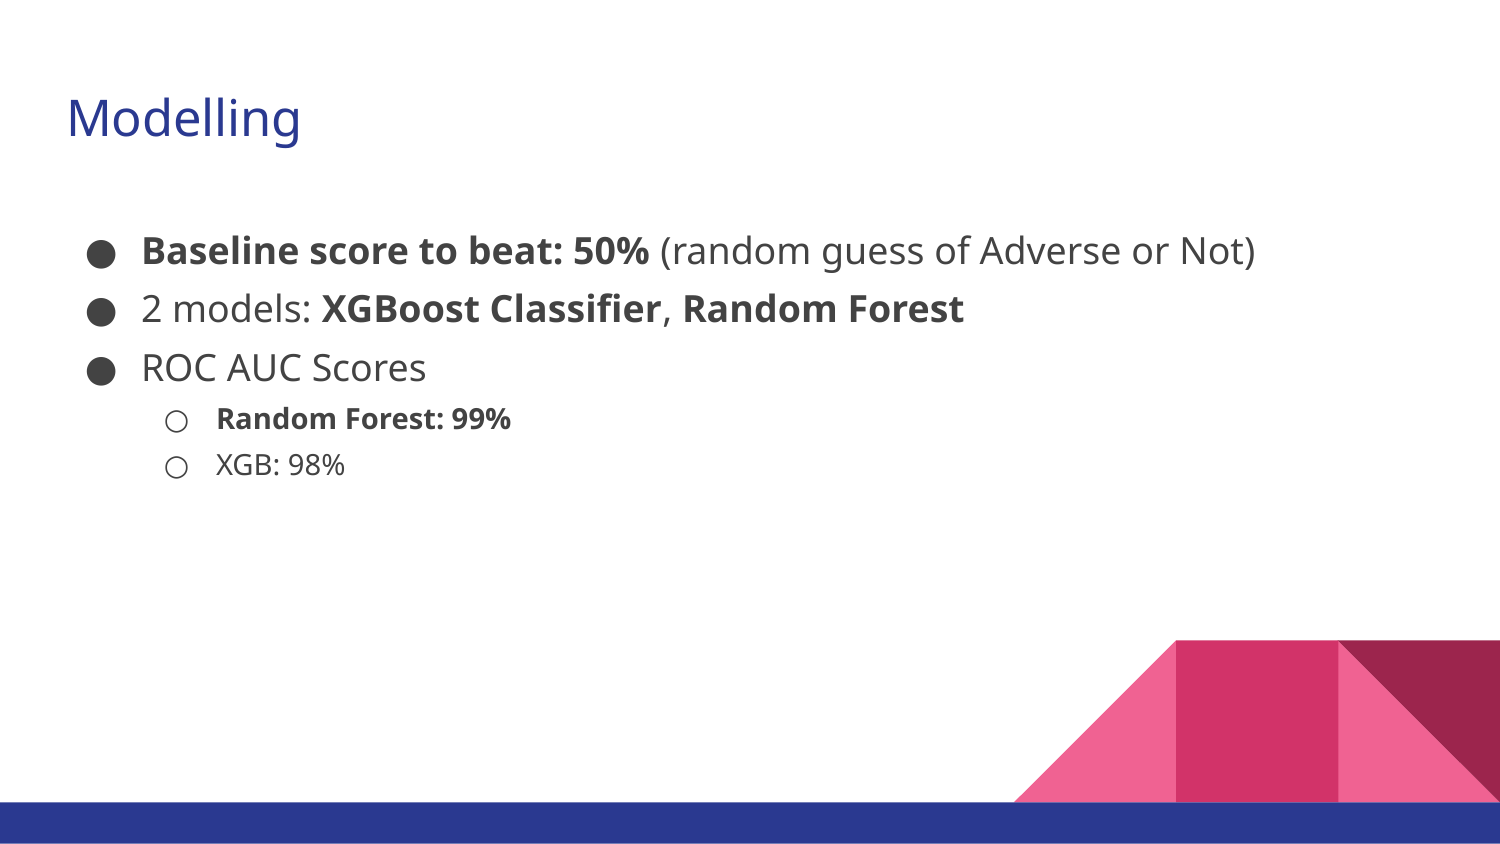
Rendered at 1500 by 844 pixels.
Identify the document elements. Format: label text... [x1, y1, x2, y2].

list Baseline score to beat: 50% (random guess of Adverse or Not) 2 models: XGBoost Classifier, Random Forest ROC AUC Scores Random Forest: 99% XGB: 98% [51, 201, 1449, 750]
title Modelling [51, 67, 1449, 167]
